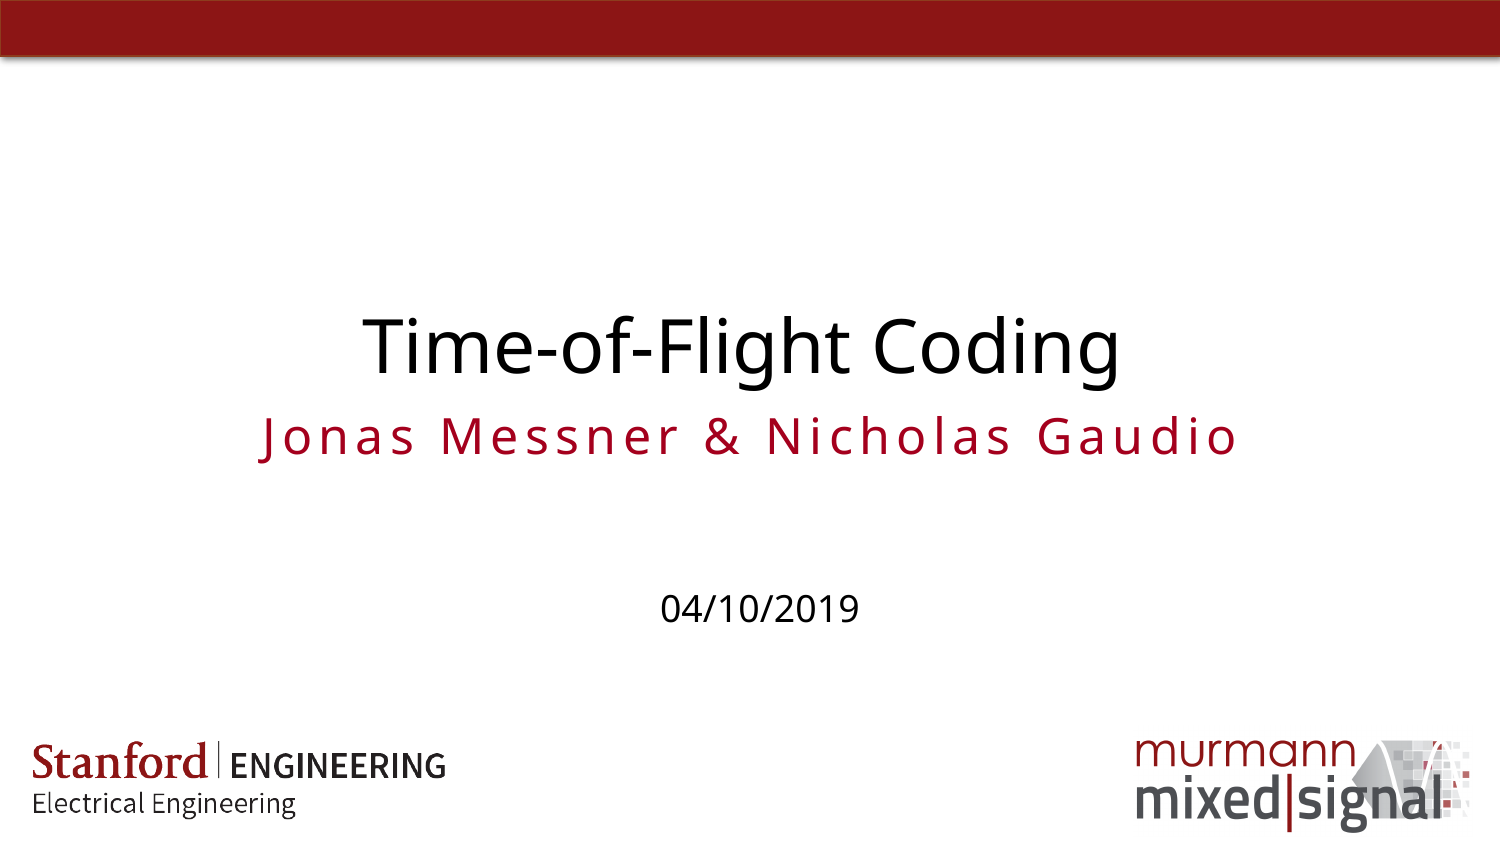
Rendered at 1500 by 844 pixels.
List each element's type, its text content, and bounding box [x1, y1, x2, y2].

picture [31, 741, 447, 822]
subtitle Jonas Messner & Nicholas Gaudio [75, 396, 1425, 473]
title Time-of-Flight Coding [75, 295, 1425, 396]
list 04/10/2019 [263, 590, 1257, 625]
picture [1133, 725, 1473, 837]
